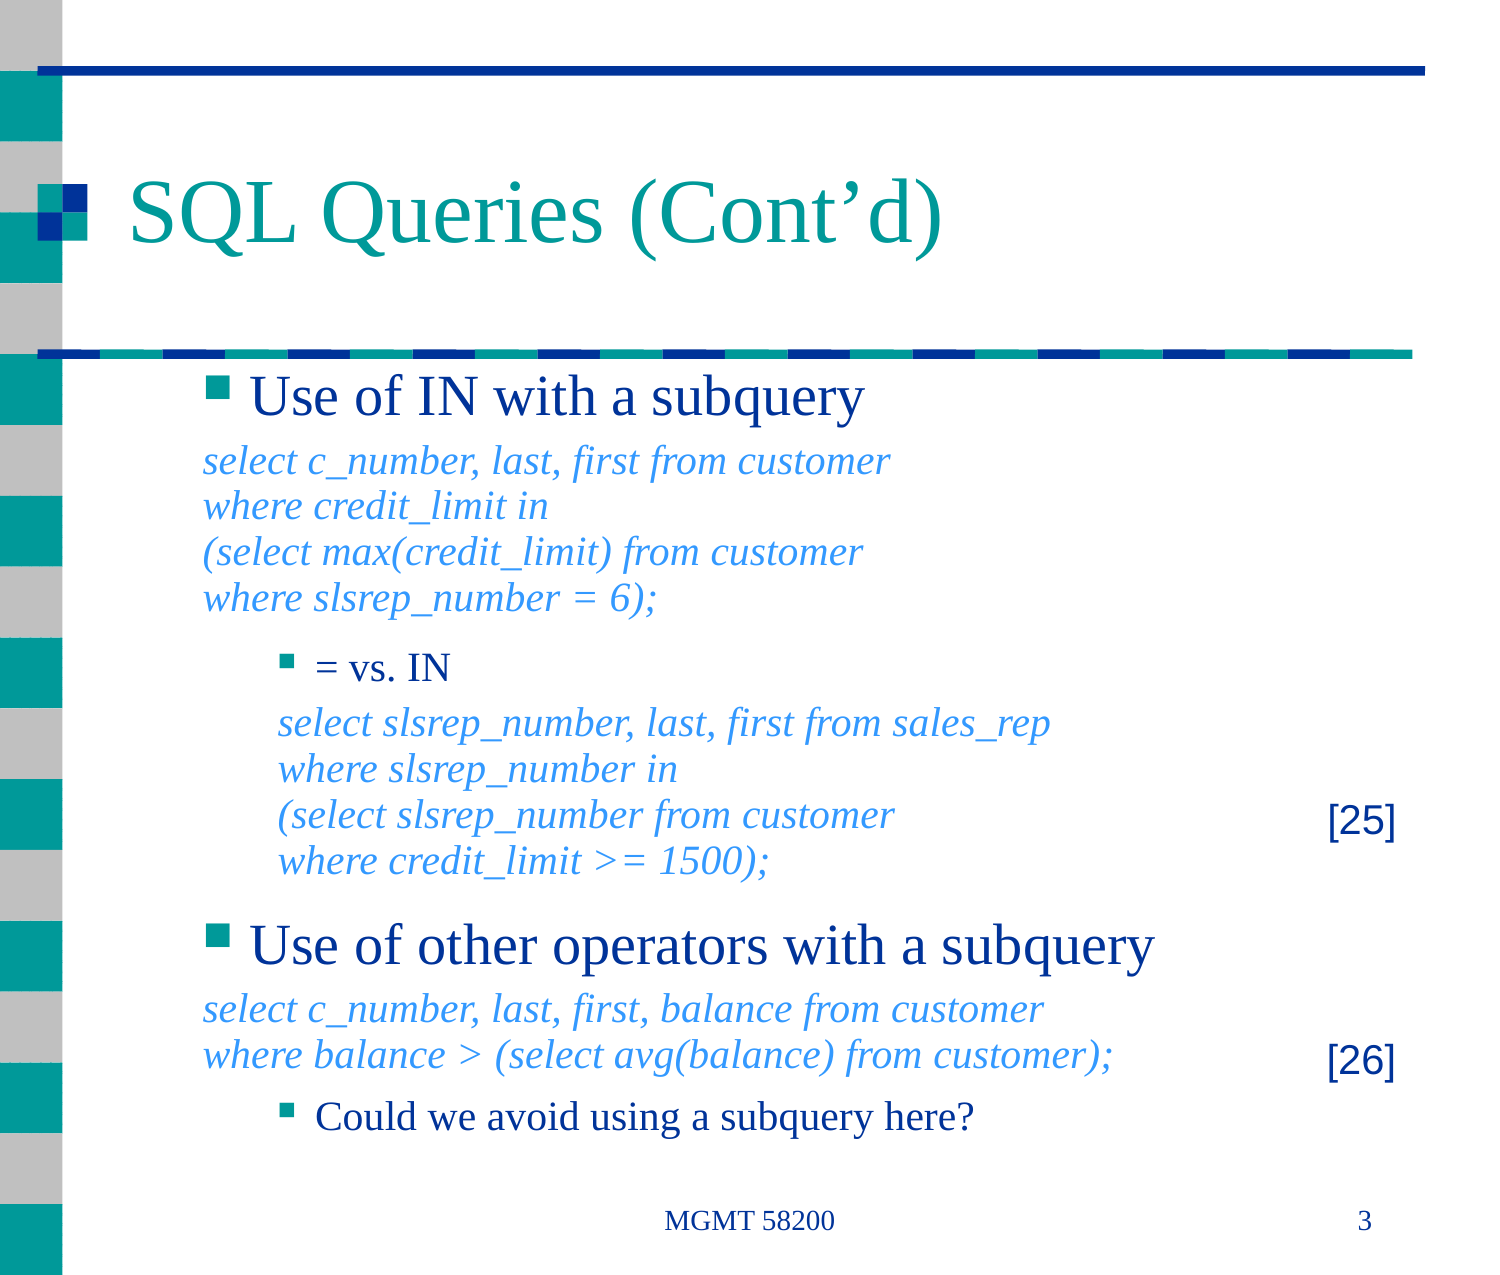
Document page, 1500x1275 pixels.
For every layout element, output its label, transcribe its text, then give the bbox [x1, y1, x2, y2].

title SQL Queries (Cont’d) [112, 98, 1388, 312]
text_box [26] [1311, 1025, 1425, 1090]
footer MGMT 58200 [512, 1181, 988, 1262]
text_box [25] [1312, 785, 1425, 851]
list Use of IN with a subquery select c_number, last, first from customer where credit_limit in (select max(credit_limit) from customer where slsrep_number = 6); = vs. IN select slsrep_number, last, first from sales_rep where slsrep_number in (select slsrep_number from customer where credit_limit >= 1500); Use of other operators with a subquery select c_number, last, first, balance from customer where balance > (select avg(balance) from customer); Could we avoid using a subquery here? [112, 349, 1388, 1181]
slide_number 3 [1074, 1181, 1388, 1262]
